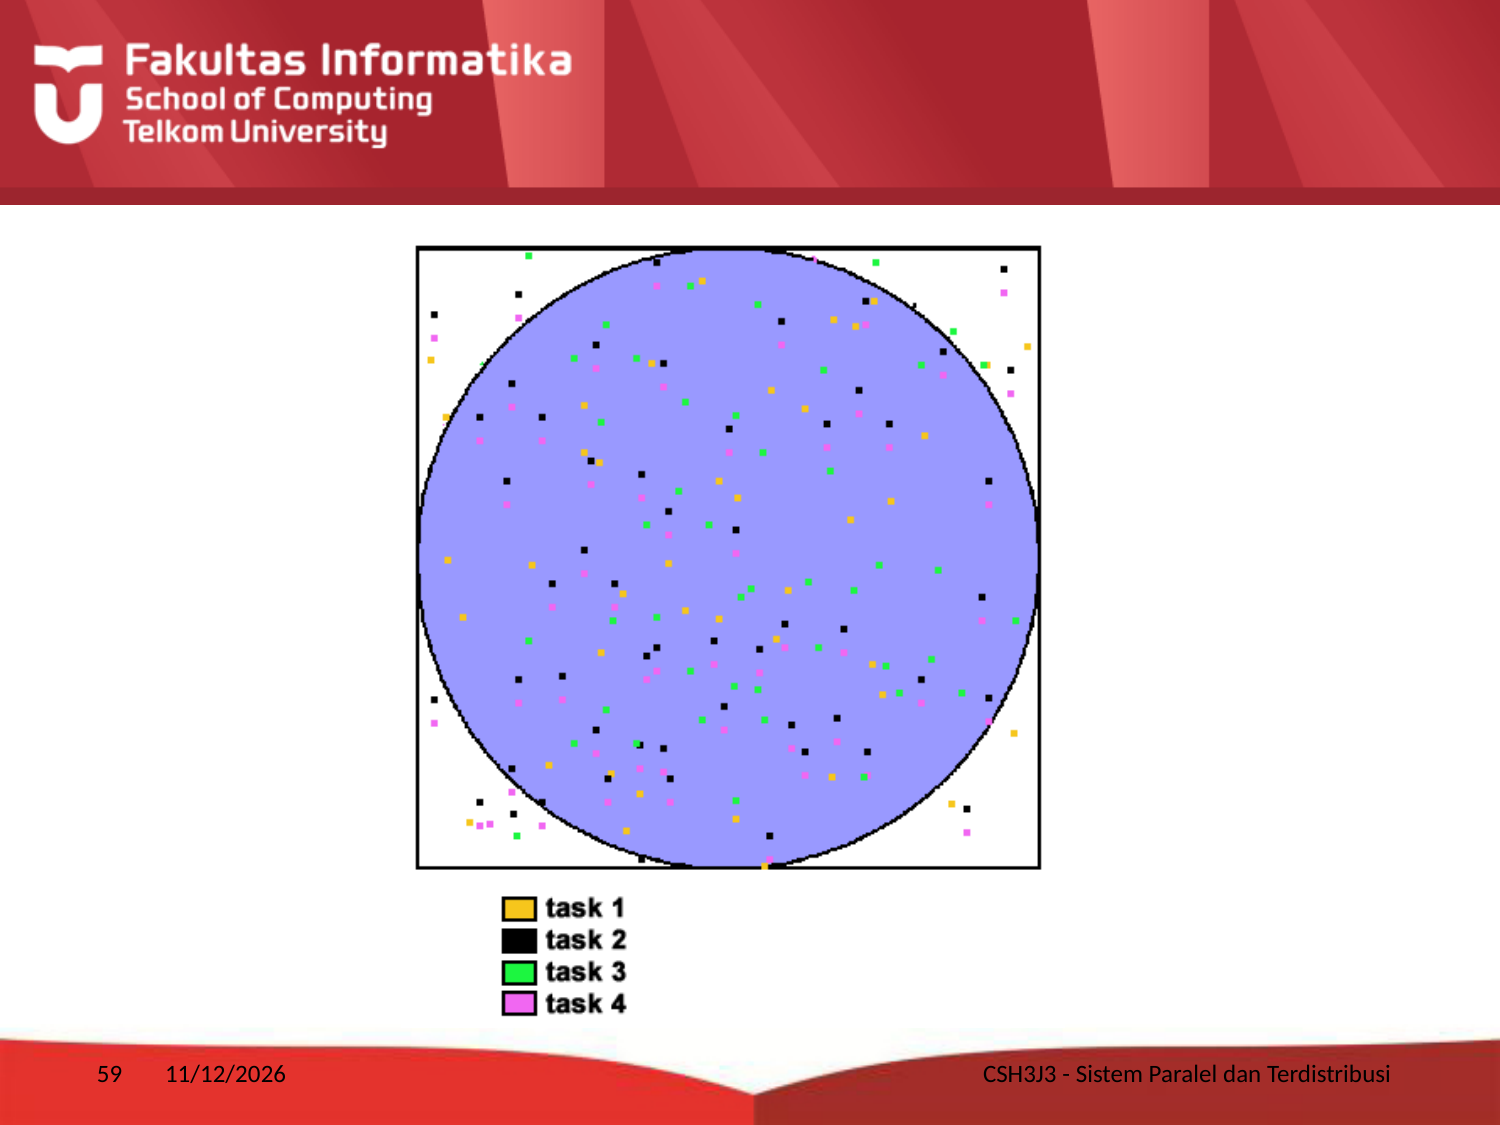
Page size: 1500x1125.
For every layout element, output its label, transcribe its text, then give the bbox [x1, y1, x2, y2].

picture [0, 0, 1500, 205]
slide_number 59 [75, 1042, 138, 1103]
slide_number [150, 1042, 500, 1103]
picture [0, 235, 1500, 1125]
footer CSH3J3 - Sistem Paralel dan Terdistribusi [950, 1042, 1425, 1103]
